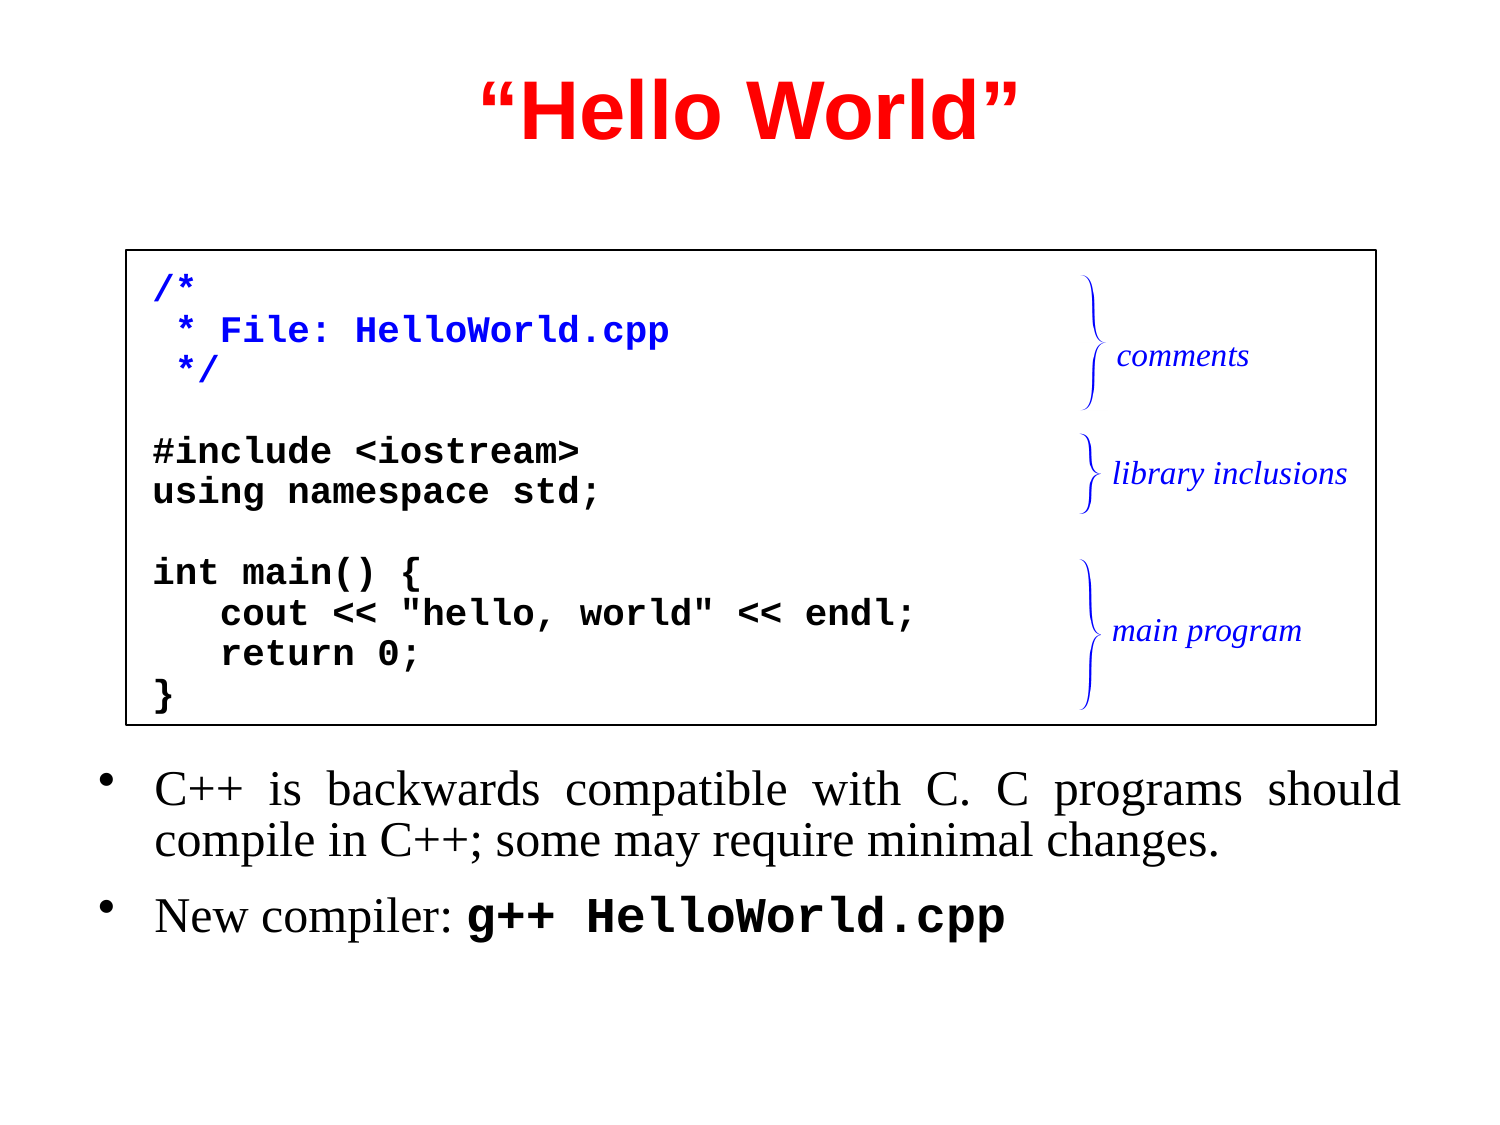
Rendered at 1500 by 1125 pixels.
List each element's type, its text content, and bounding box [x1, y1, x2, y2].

title “Hello World” [0, 12, 1500, 200]
text_box /* * File: HelloWorld.cpp */ #include <iostream> using namespace std; int main() { cout << "hello, world" << endl; return 0; } [137, 261, 1363, 757]
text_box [1077, 431, 1373, 516]
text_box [1077, 274, 1340, 411]
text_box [1077, 557, 1373, 713]
text_box C++ is backwards compatible with C. C programs should compile in C++; some may require minimal changes. New compiler: g++ HelloWorld.cpp [83, 757, 1417, 931]
text_box [126, 249, 1376, 725]
